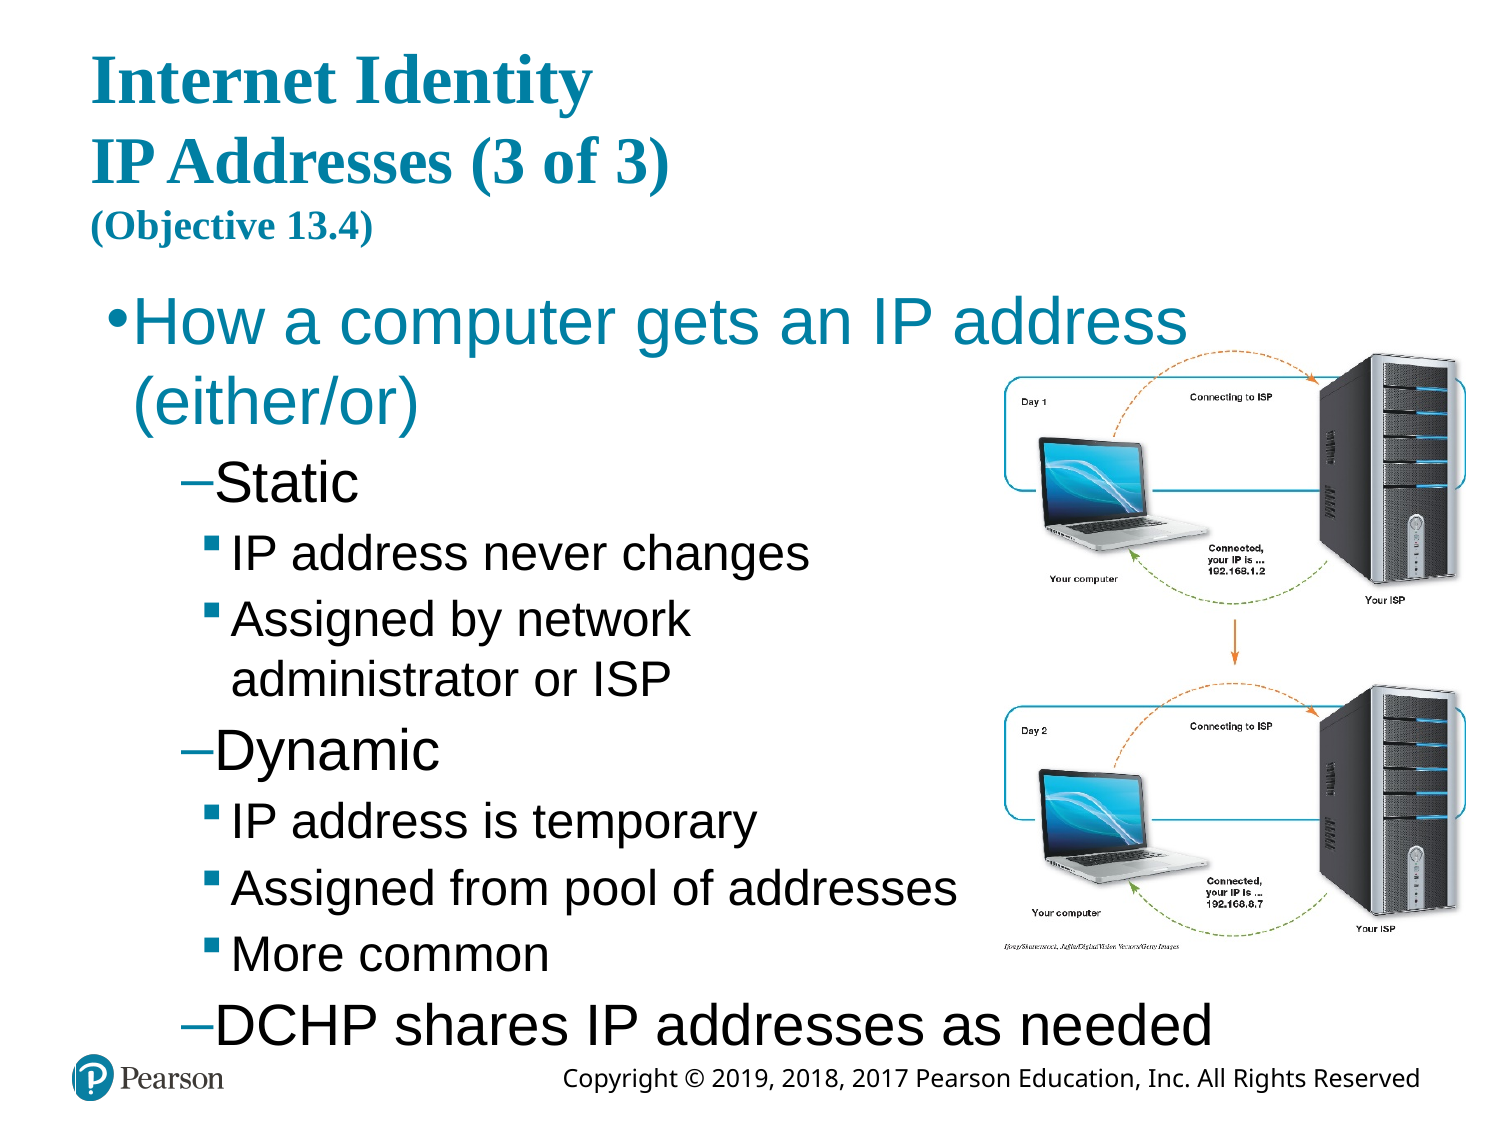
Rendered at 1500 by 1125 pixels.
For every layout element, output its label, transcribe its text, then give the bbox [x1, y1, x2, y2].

picture [1003, 349, 1466, 951]
list How a computer gets an IP address (either/or) Static IP address never changes Assigned by network administrator or ISP Dynamic IP address is temporary Assigned from pool of addresses More common DCHP shares IP addresses as needed [75, 262, 1447, 1113]
title Internet Identity IP Addresses (3 of 3) (Objective 13.4) [75, 0, 1500, 263]
